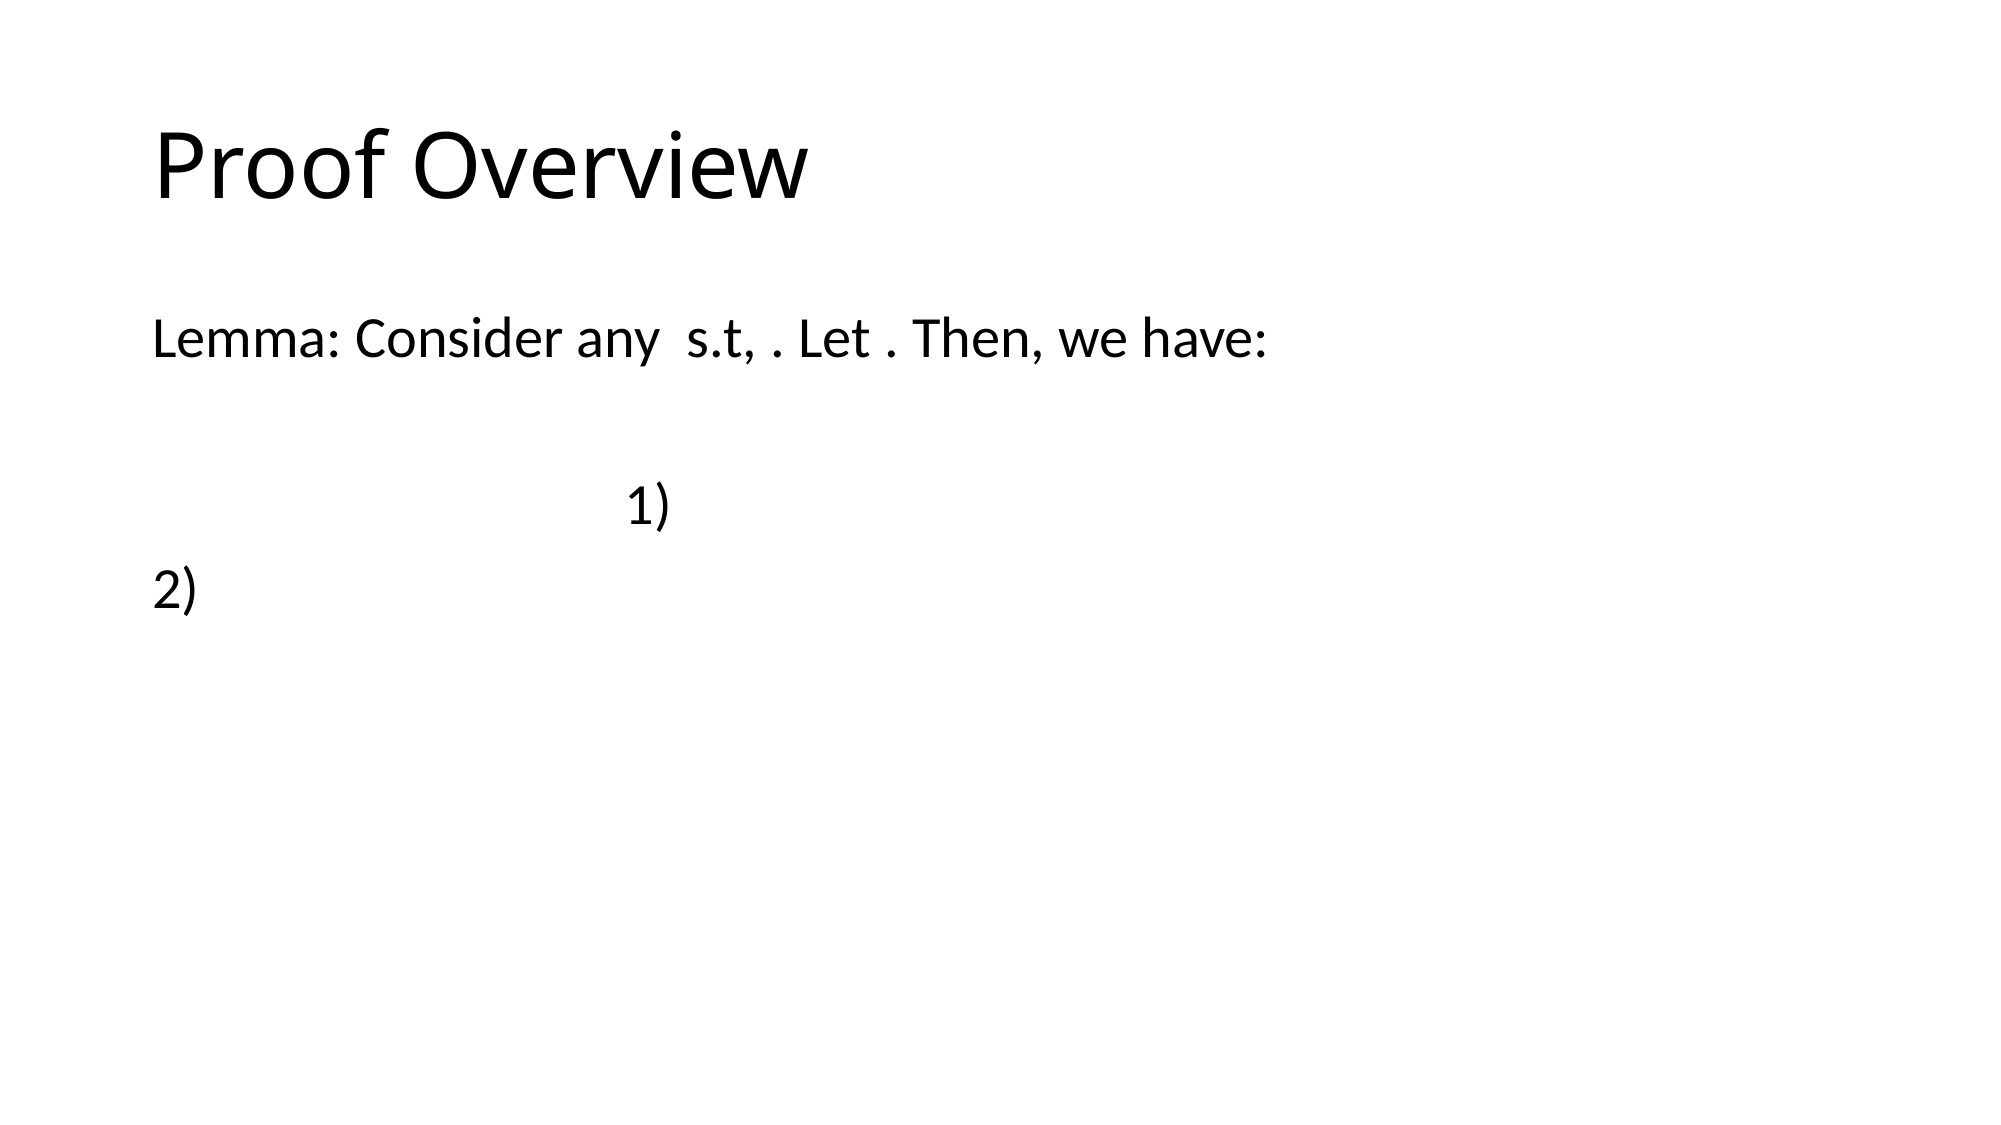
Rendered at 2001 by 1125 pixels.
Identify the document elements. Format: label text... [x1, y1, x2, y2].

title Proof Overview [137, 59, 1863, 278]
